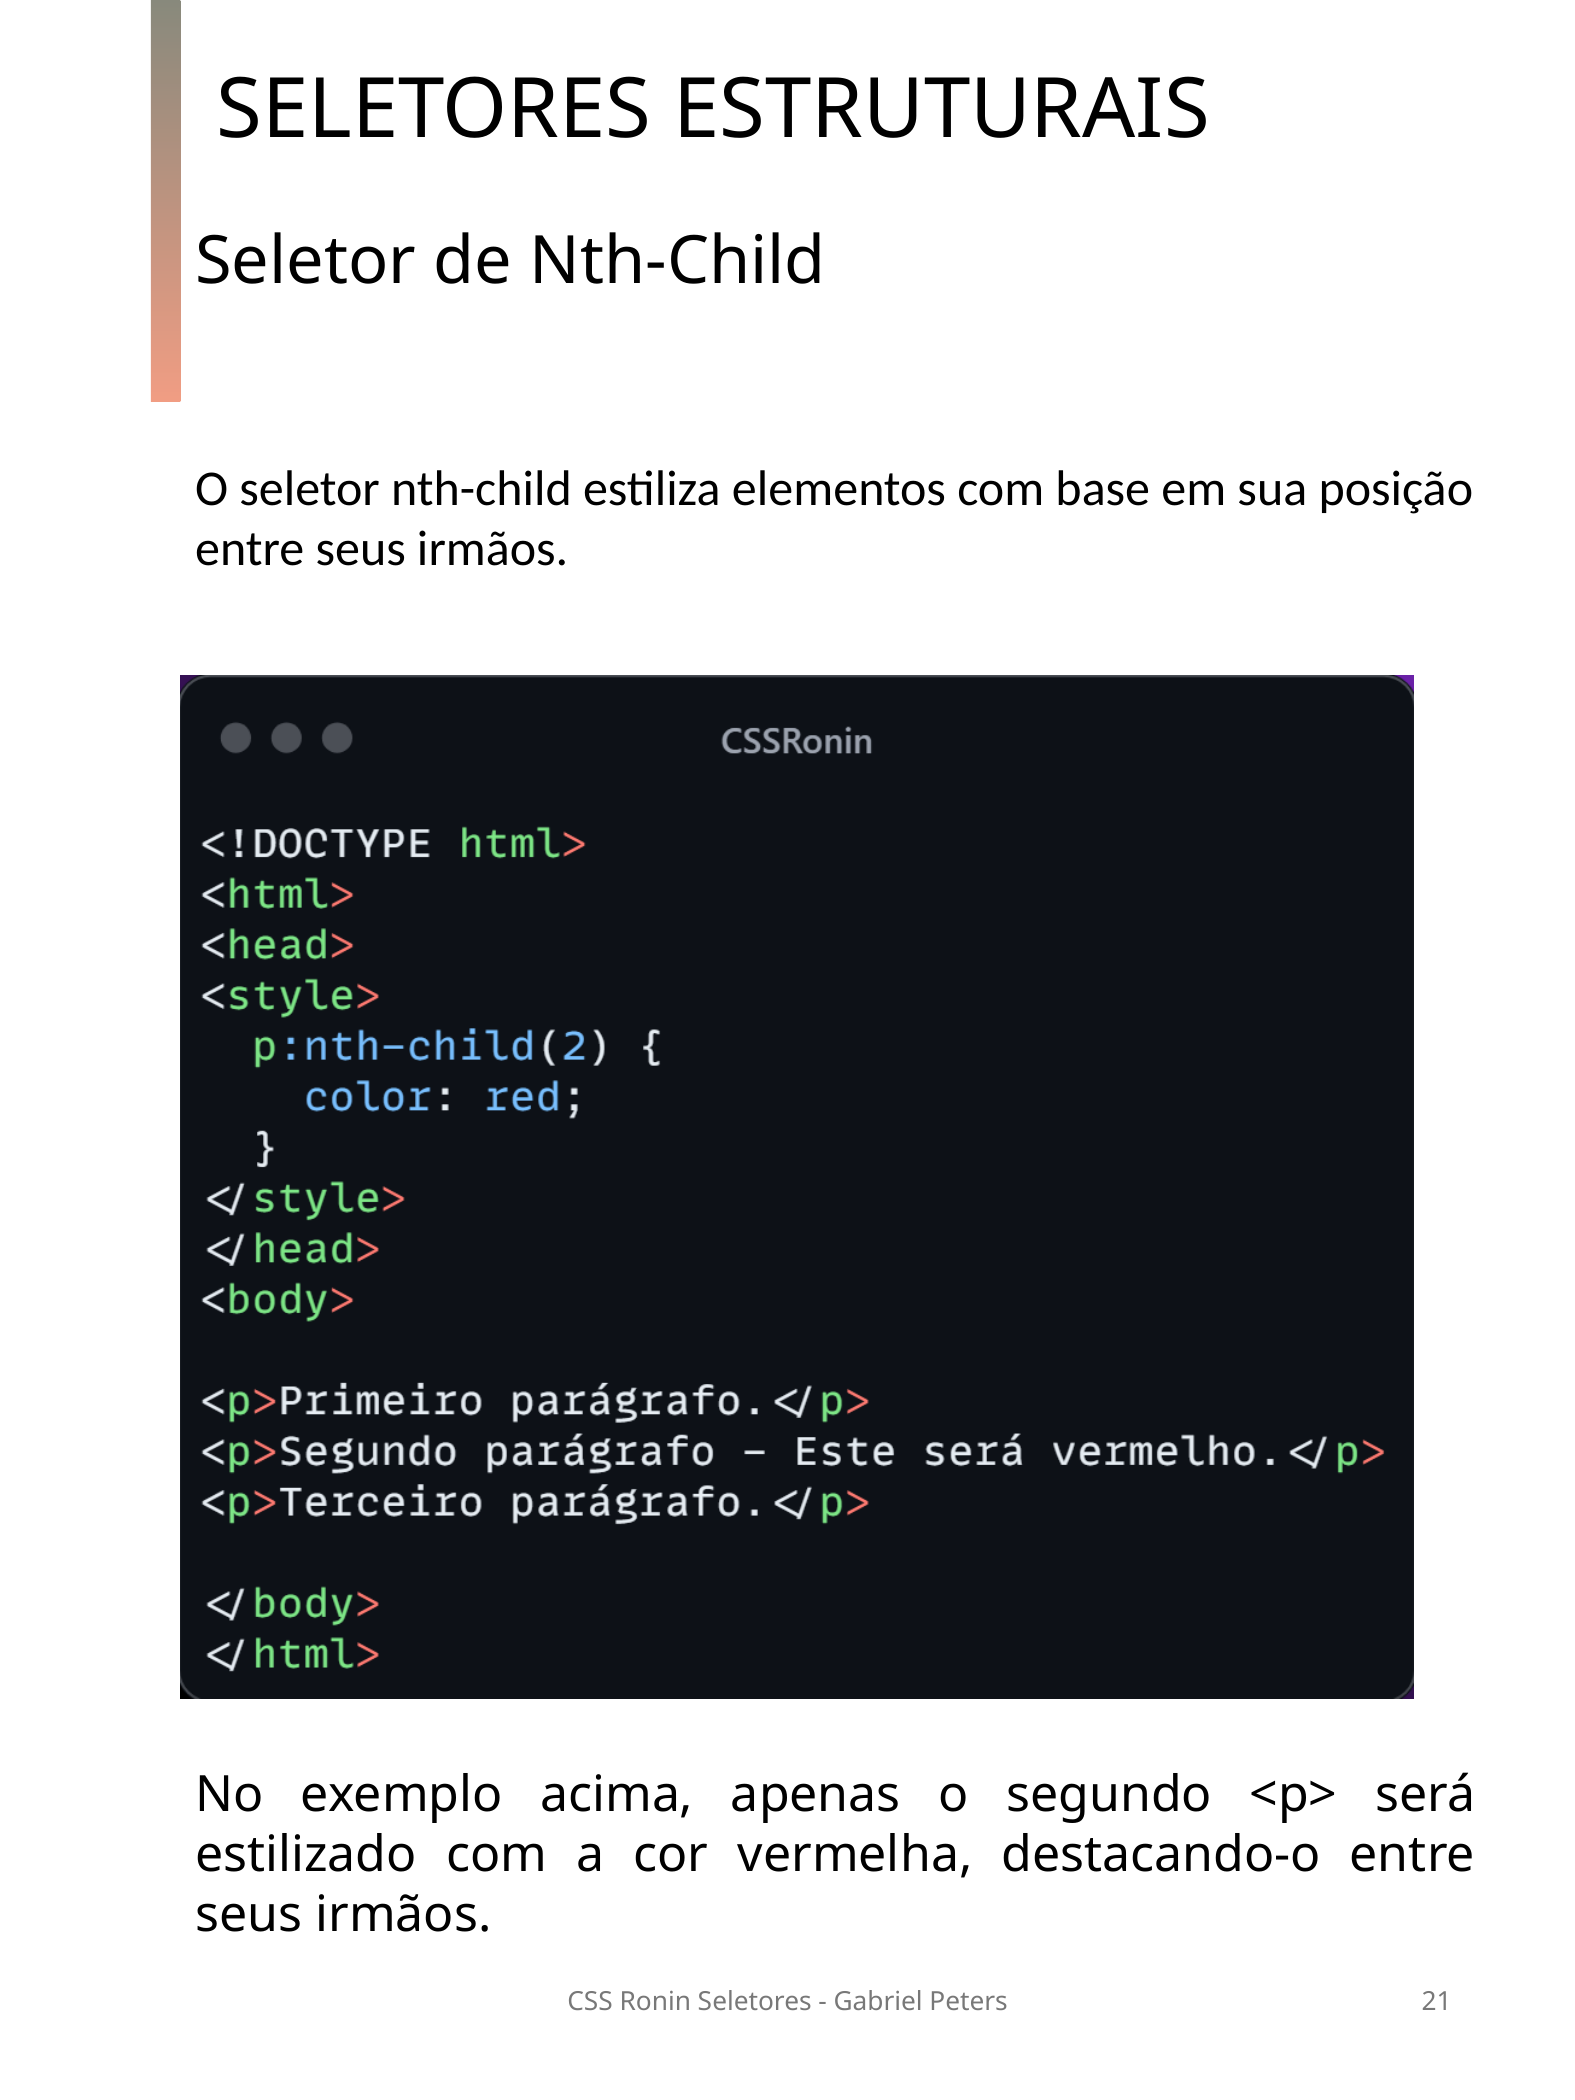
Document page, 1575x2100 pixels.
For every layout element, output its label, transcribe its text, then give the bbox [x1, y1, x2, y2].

picture [180, 674, 1415, 1700]
text_box No exemplo acima, apenas o segundo <p> será estilizado com a cor vermelha, destacando-o entre seus irmãos. [180, 1754, 1491, 1950]
text_box [149, 0, 182, 403]
text_box Seletor de Nth-Child [182, 209, 1491, 304]
footer CSS Ronin Seletores - Gabriel Peters [521, 1946, 1054, 2059]
text_box SELETORES ESTRUTURAIS [182, 46, 1491, 162]
text_box O seletor nth-child estiliza elementos com base em sua posição entre seus irmãos. [180, 447, 1491, 583]
slide_number 21 [1112, 1946, 1467, 2059]
